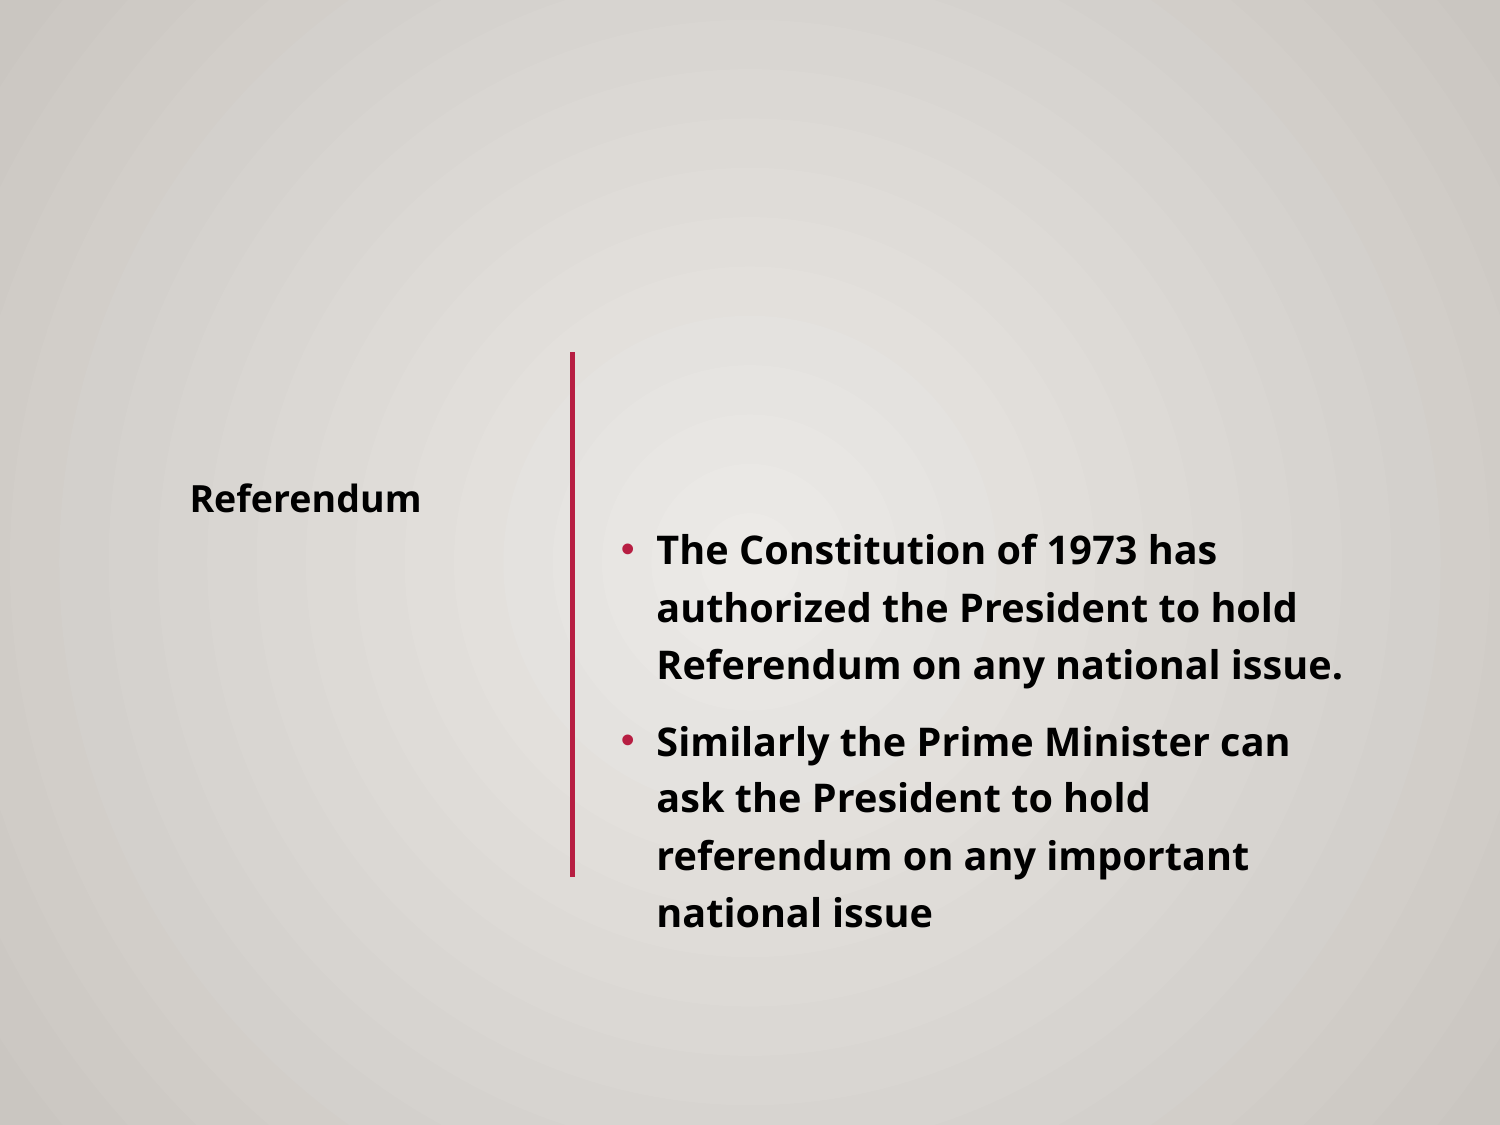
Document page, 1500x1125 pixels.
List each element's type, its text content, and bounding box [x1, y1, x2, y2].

list The Constitution of 1973 has authorized the President to hold Referendum on any national issue. Similarly the Prime Minister can ask the President to hold referendum on any important national issue [605, 262, 1361, 968]
text_box Referendum [174, 467, 437, 528]
text_box [0, 0, 1500, 1125]
